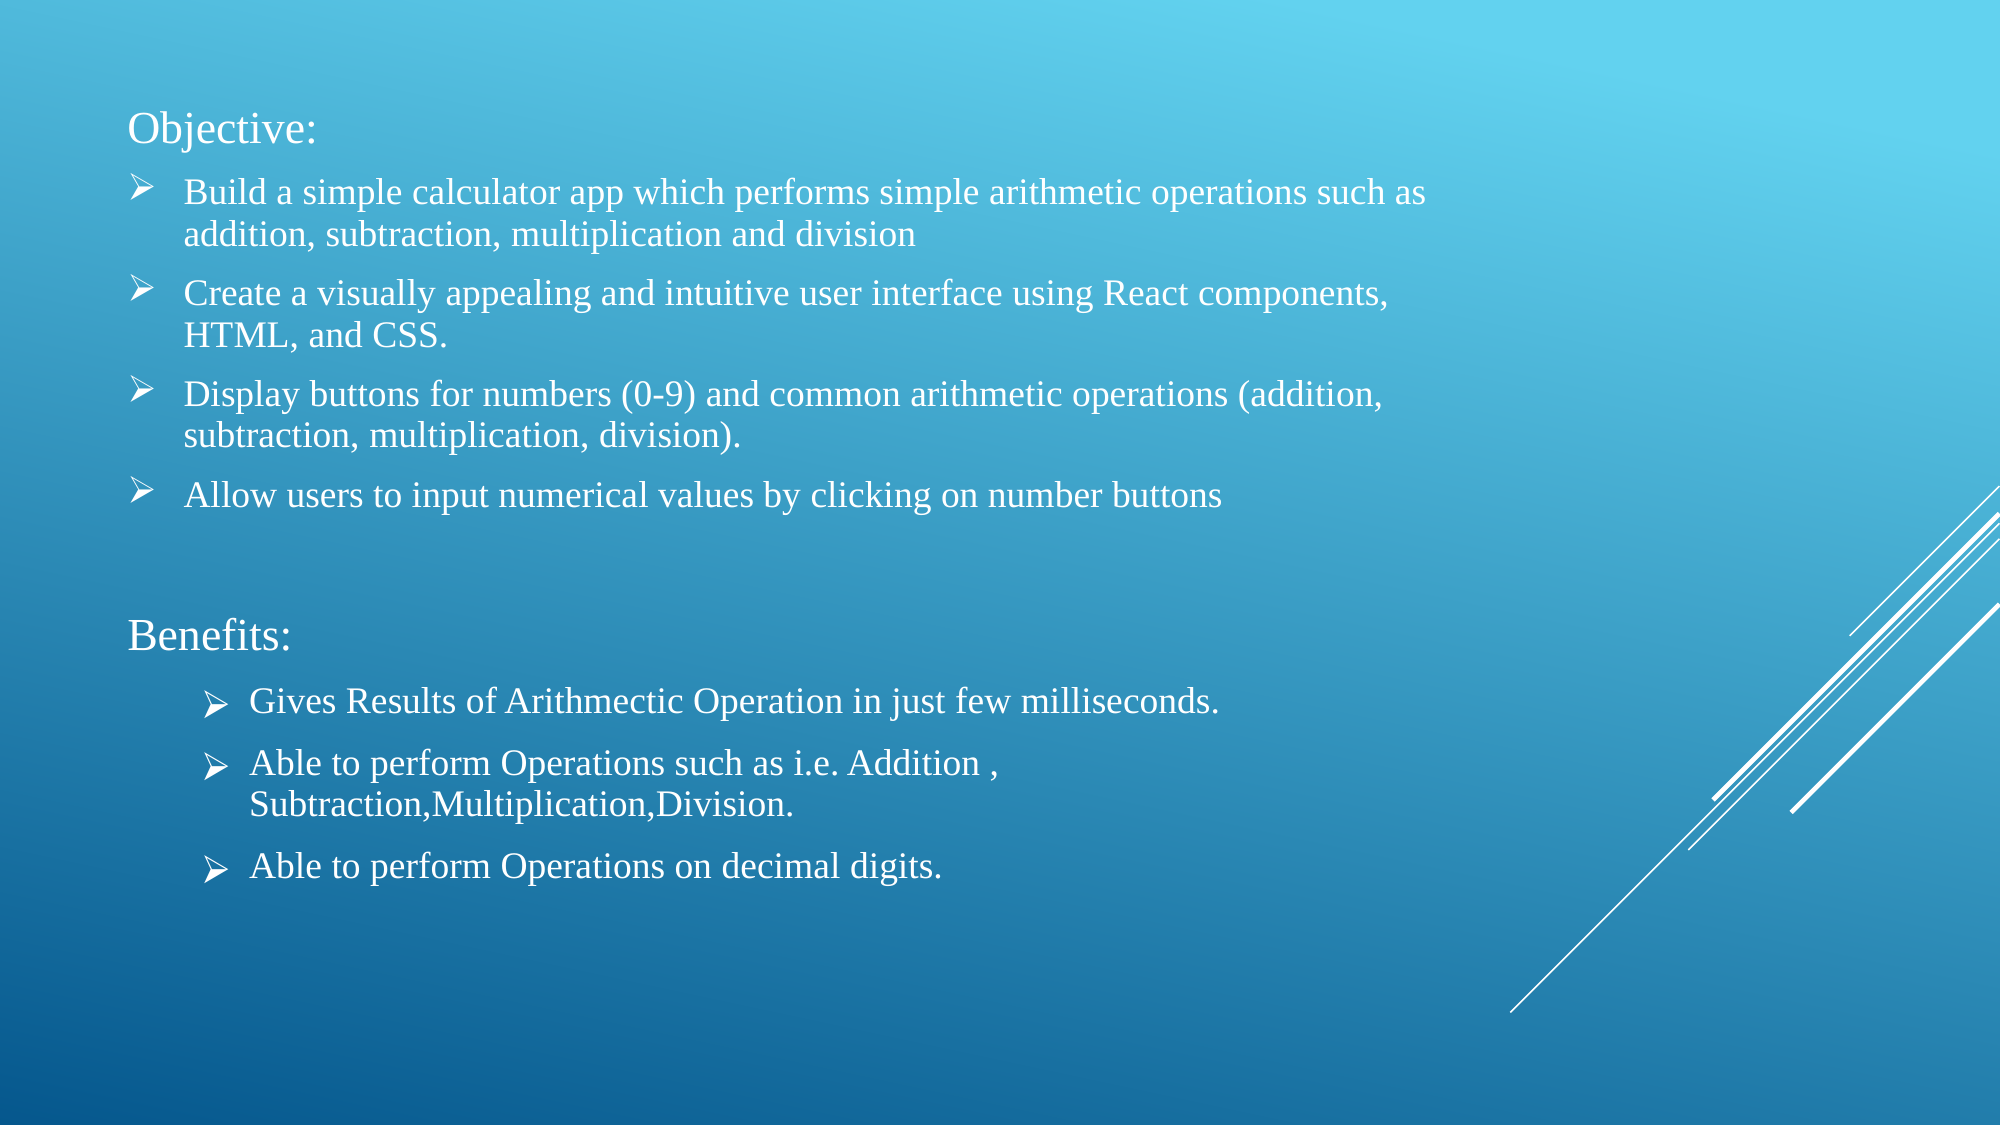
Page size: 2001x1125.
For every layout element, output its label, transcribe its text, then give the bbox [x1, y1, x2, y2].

list Objective: Build a simple calculator app which performs simple arithmetic operations such as addition, subtraction, multiplication and division Create a visually appealing and intuitive user interface using React components, HTML, and CSS. Display buttons for numbers (0-9) and common arithmetic operations (addition, subtraction, multiplication, division). Allow users to input numerical values by clicking on number buttons Benefits: Gives Results of Arithmectic Operation in just few milliseconds. Able to perform Operations such as i.e. Addition , Subtraction,Multiplication,Division. Able to perform Operations on decimal digits. [112, 44, 1513, 1008]
